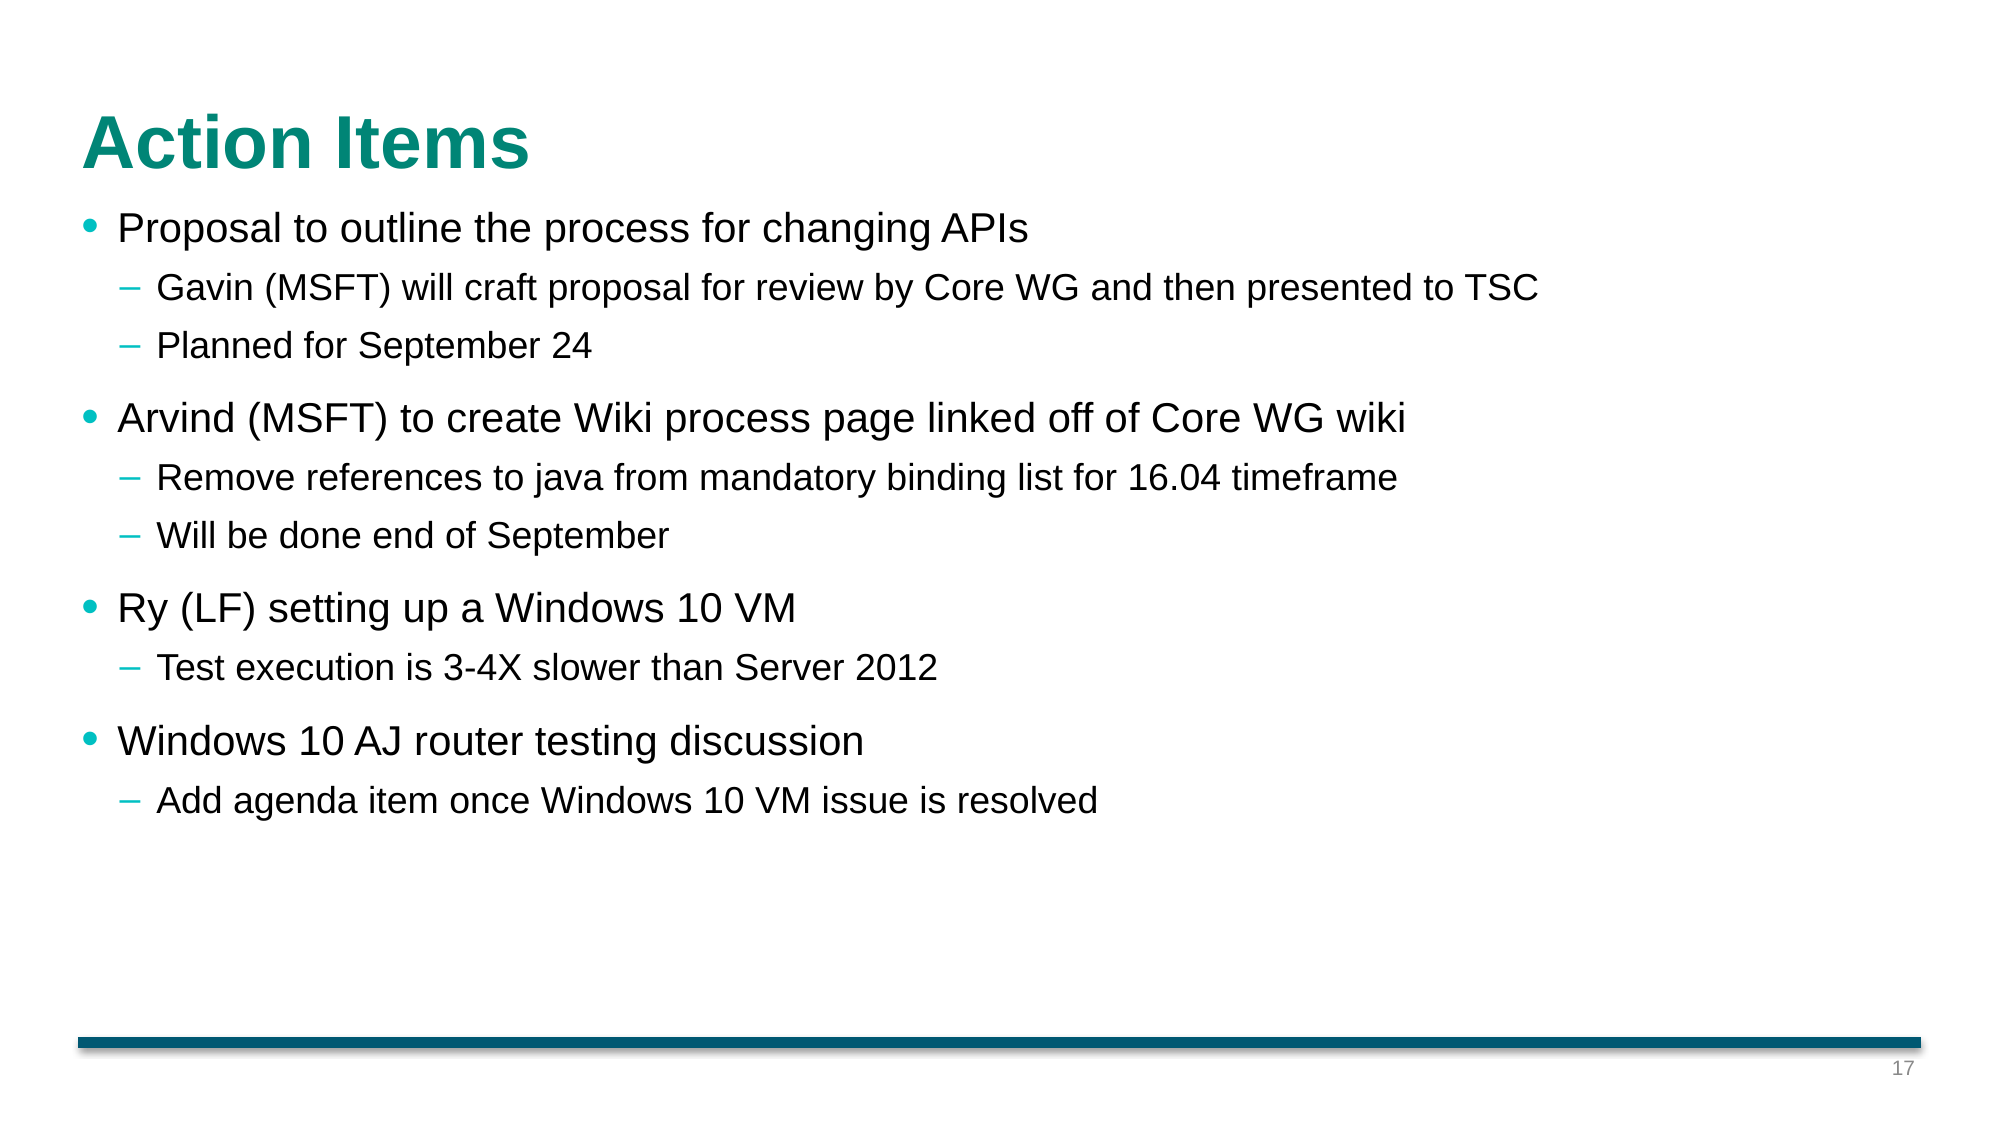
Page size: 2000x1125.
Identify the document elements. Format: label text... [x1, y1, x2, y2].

list Proposal to outline the process for changing APIs Gavin (MSFT) will craft proposal for review by Core WG and then presented to TSC Planned for September 24 Arvind (MSFT) to create Wiki process page linked off of Core WG wiki Remove references to java from mandatory binding list for 16.04 timeframe Will be done end of September Ry (LF) setting up a Windows 10 VM Test execution is 3-4X slower than Server 2012 Windows 10 AJ router testing discussion Add agenda item once Windows 10 VM issue is resolved [73, 193, 1918, 853]
title Action Items [73, 28, 1918, 193]
